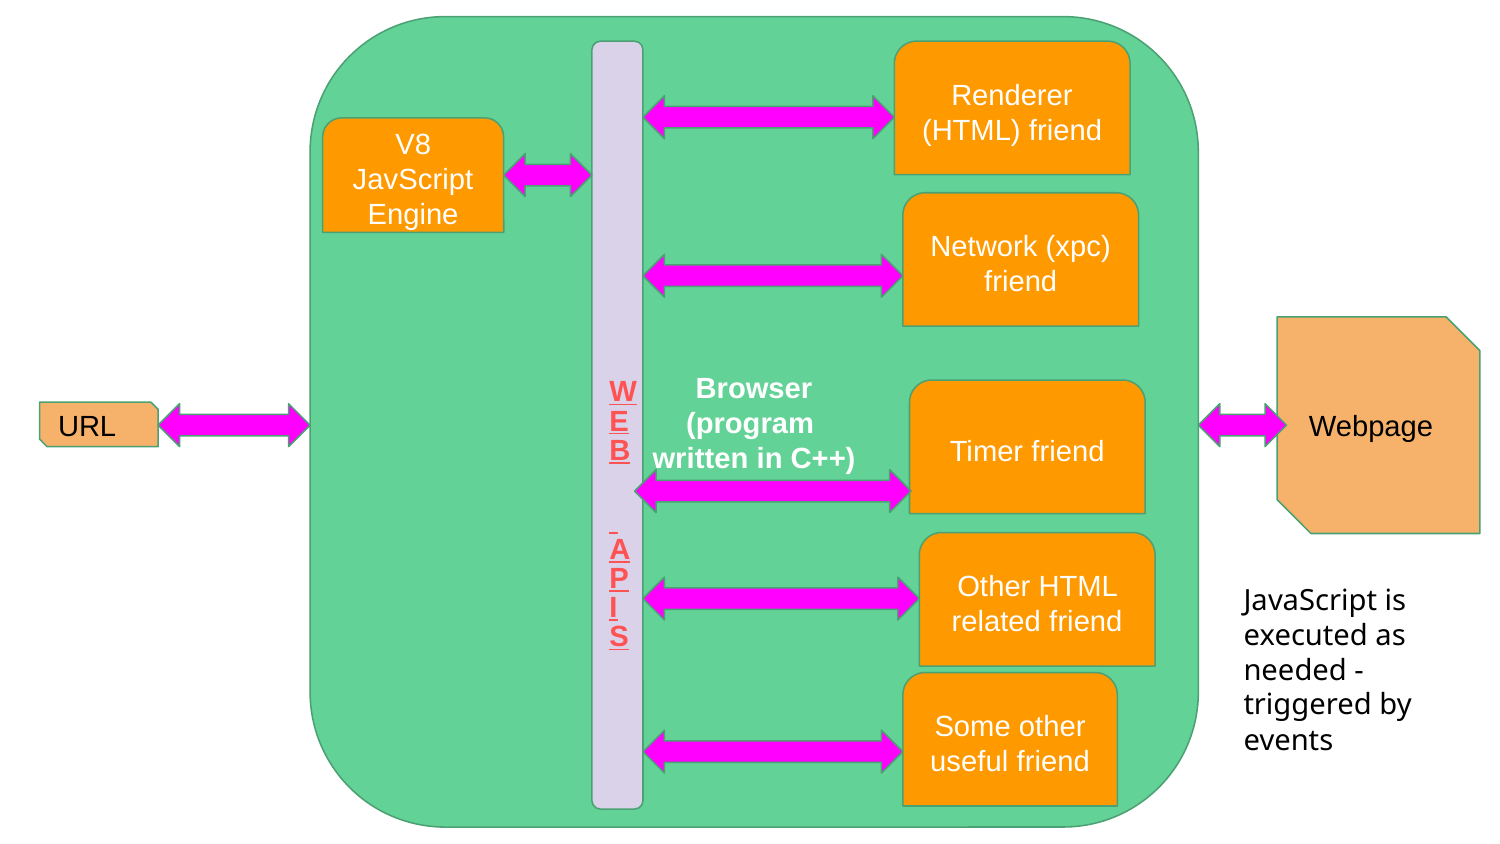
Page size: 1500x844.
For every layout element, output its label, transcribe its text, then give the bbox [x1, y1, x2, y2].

text_box Some other useful friend [902, 672, 1118, 806]
text_box [642, 254, 903, 298]
text_box JavaScript is executed as needed - triggered by events [1228, 565, 1480, 771]
text_box [642, 95, 895, 139]
text_box Timer friend [909, 380, 1146, 514]
text_box Network (xpc) friend [902, 192, 1139, 327]
text_box [1198, 403, 1287, 447]
text_box Other HTML related friend [919, 532, 1156, 667]
text_box Renderer (HTML) friend [894, 41, 1131, 175]
text_box Browser (program written in C++) [310, 16, 1199, 828]
text_box [503, 153, 592, 197]
text_box Webpage [1277, 316, 1480, 534]
text_box WEB APIS [591, 41, 643, 810]
text_box [634, 469, 912, 513]
text_box [642, 577, 920, 621]
text_box URL [39, 402, 159, 447]
text_box [158, 403, 311, 447]
text_box V8 JavScript Engine [322, 117, 504, 233]
text_box [642, 730, 903, 774]
